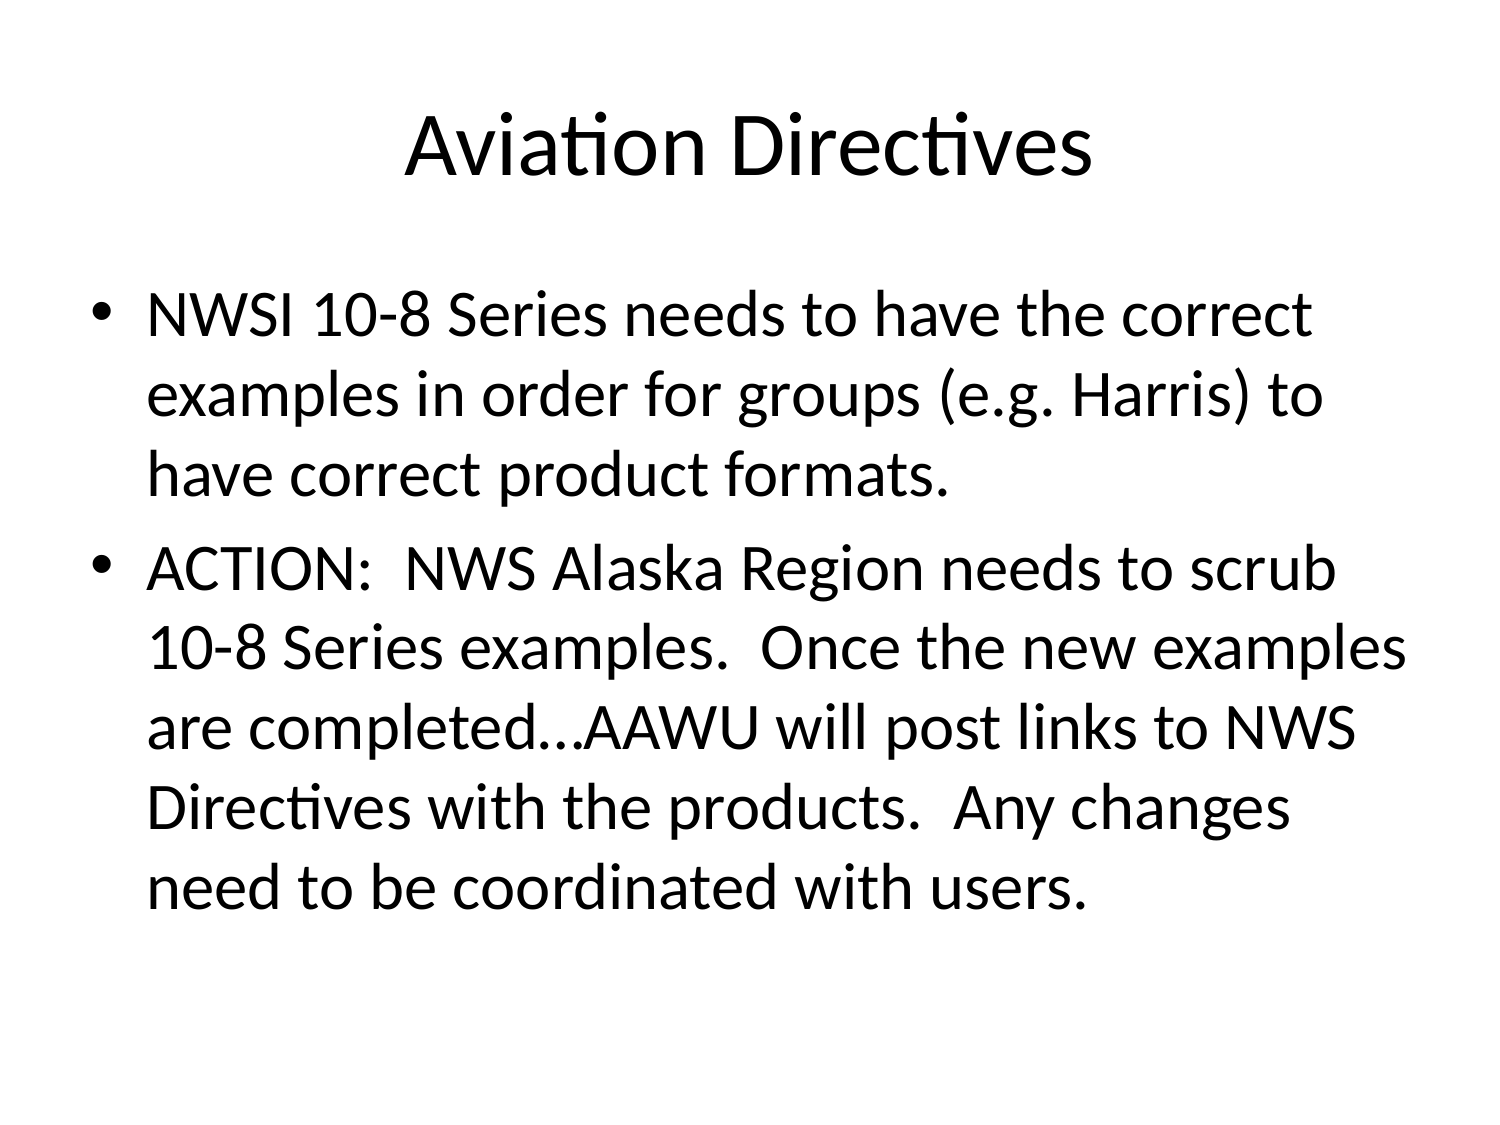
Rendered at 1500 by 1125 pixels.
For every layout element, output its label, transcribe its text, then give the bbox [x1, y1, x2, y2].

title Aviation Directives [75, 45, 1425, 233]
list NWSI 10-8 Series needs to have the correct examples in order for groups (e.g. Harris) to have correct product formats. ACTION: NWS Alaska Region needs to scrub 10-8 Series examples. Once the new examples are completed…AAWU will post links to NWS Directives with the products. Any changes need to be coordinated with users. [75, 262, 1425, 1005]
